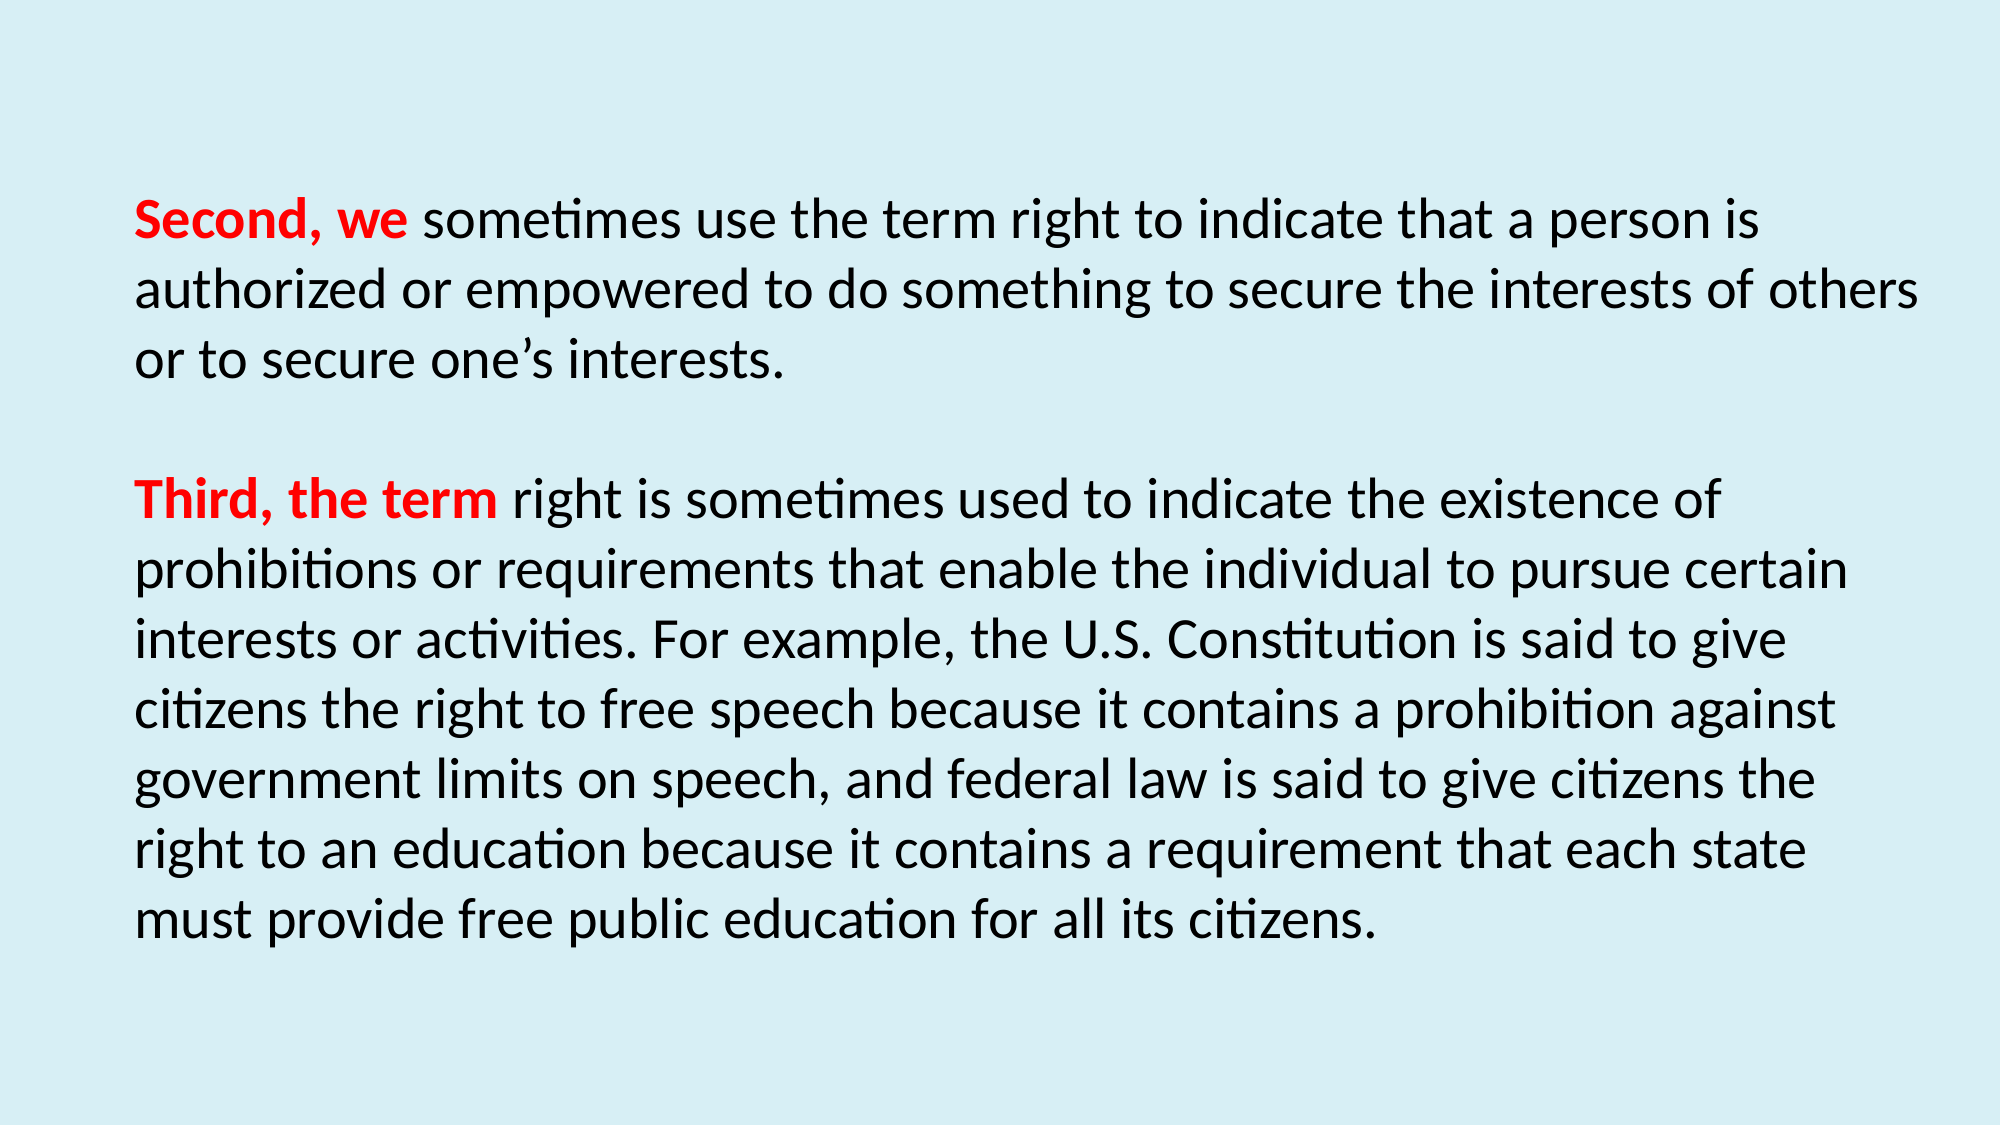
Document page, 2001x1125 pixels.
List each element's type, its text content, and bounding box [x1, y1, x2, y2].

text_box Second, we sometimes use the term right to indicate that a person is authorized or empowered to do something to secure the interests of others or to secure one’s interests. Third, the term right is sometimes used to indicate the existence of prohibitions or requirements that enable the individual to pursue certain interests or activities. For example, the U.S. Constitution is said to give citizens the right to free speech because it contains a prohibition against government limits on speech, and federal law is said to give citizens the right to an education because it contains a requirement that each state must provide free public education for all its citizens. [119, 172, 1938, 958]
